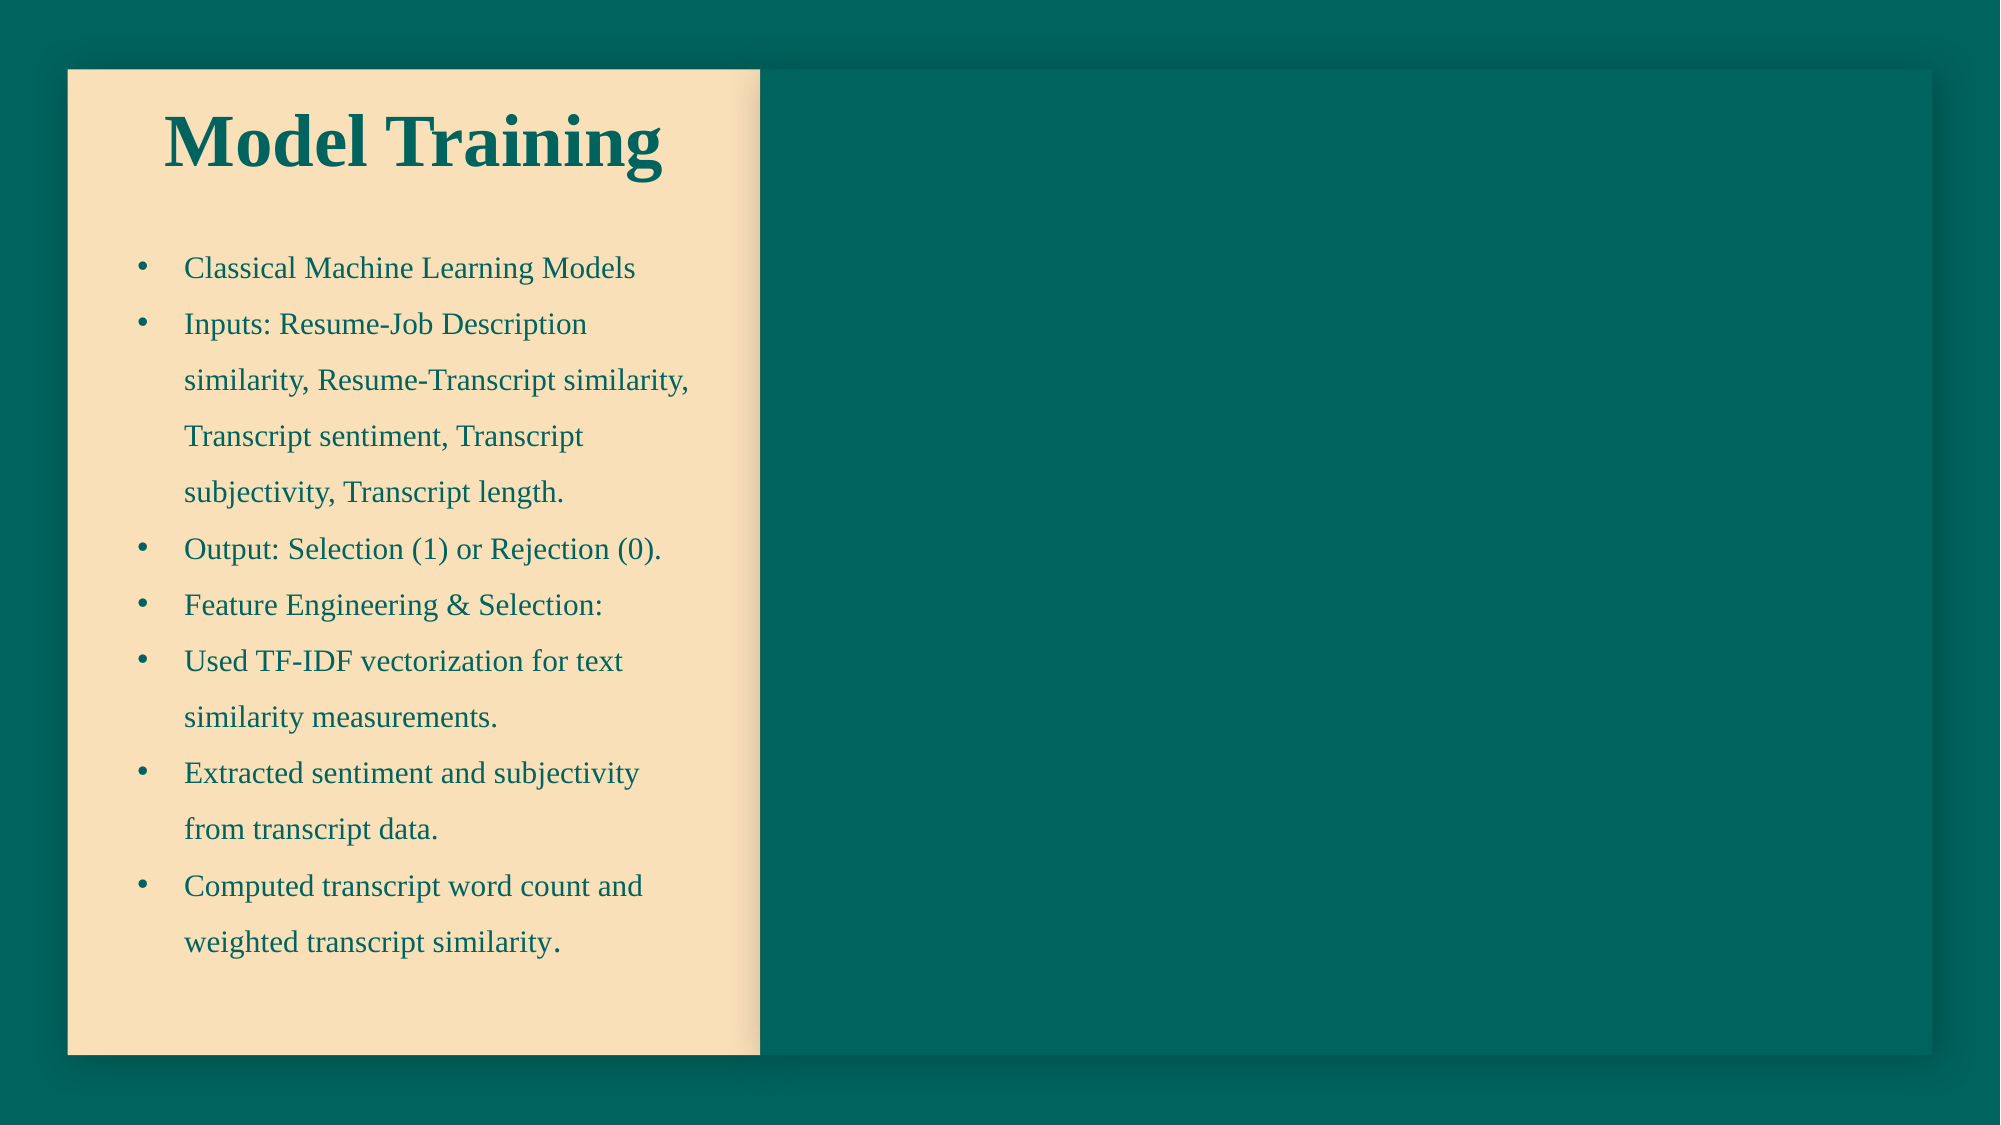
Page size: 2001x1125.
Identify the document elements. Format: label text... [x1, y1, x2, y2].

list Classical Machine Learning Models Inputs: Resume-Job Description similarity, Resume-Transcript similarity, Transcript sentiment, Transcript subjectivity, Transcript length. Output: Selection (1) or Rejection (0). Feature Engineering & Selection: Used TF-IDF vectorization for text similarity measurements. Extracted sentiment and subjectivity from transcript data. Computed transcript word count and weighted transcript similarity. [122, 220, 742, 1033]
title Model Training [86, 103, 742, 169]
